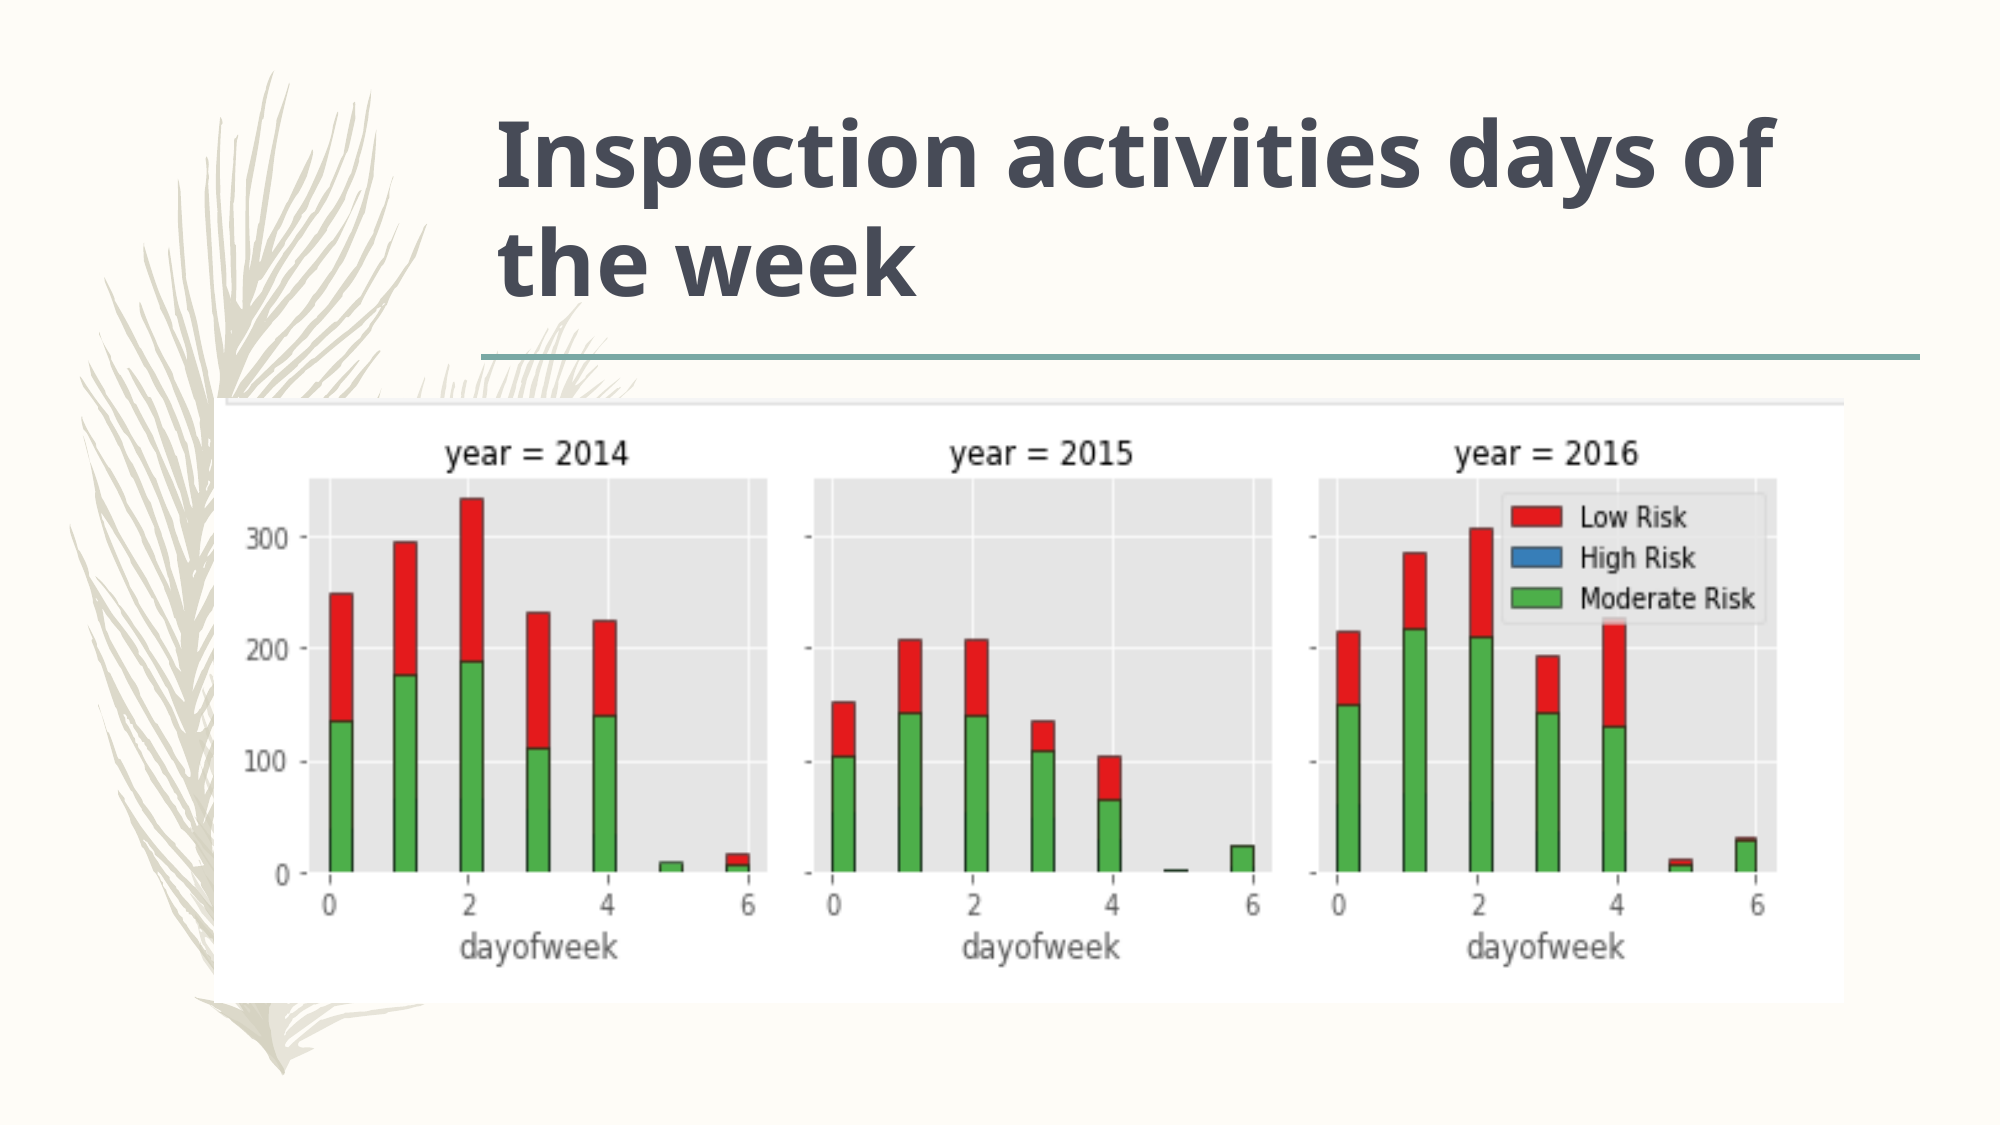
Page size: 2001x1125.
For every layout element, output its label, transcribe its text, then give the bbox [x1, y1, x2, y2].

picture [213, 397, 1844, 1004]
title Inspection activities days of the week [481, 93, 1920, 350]
